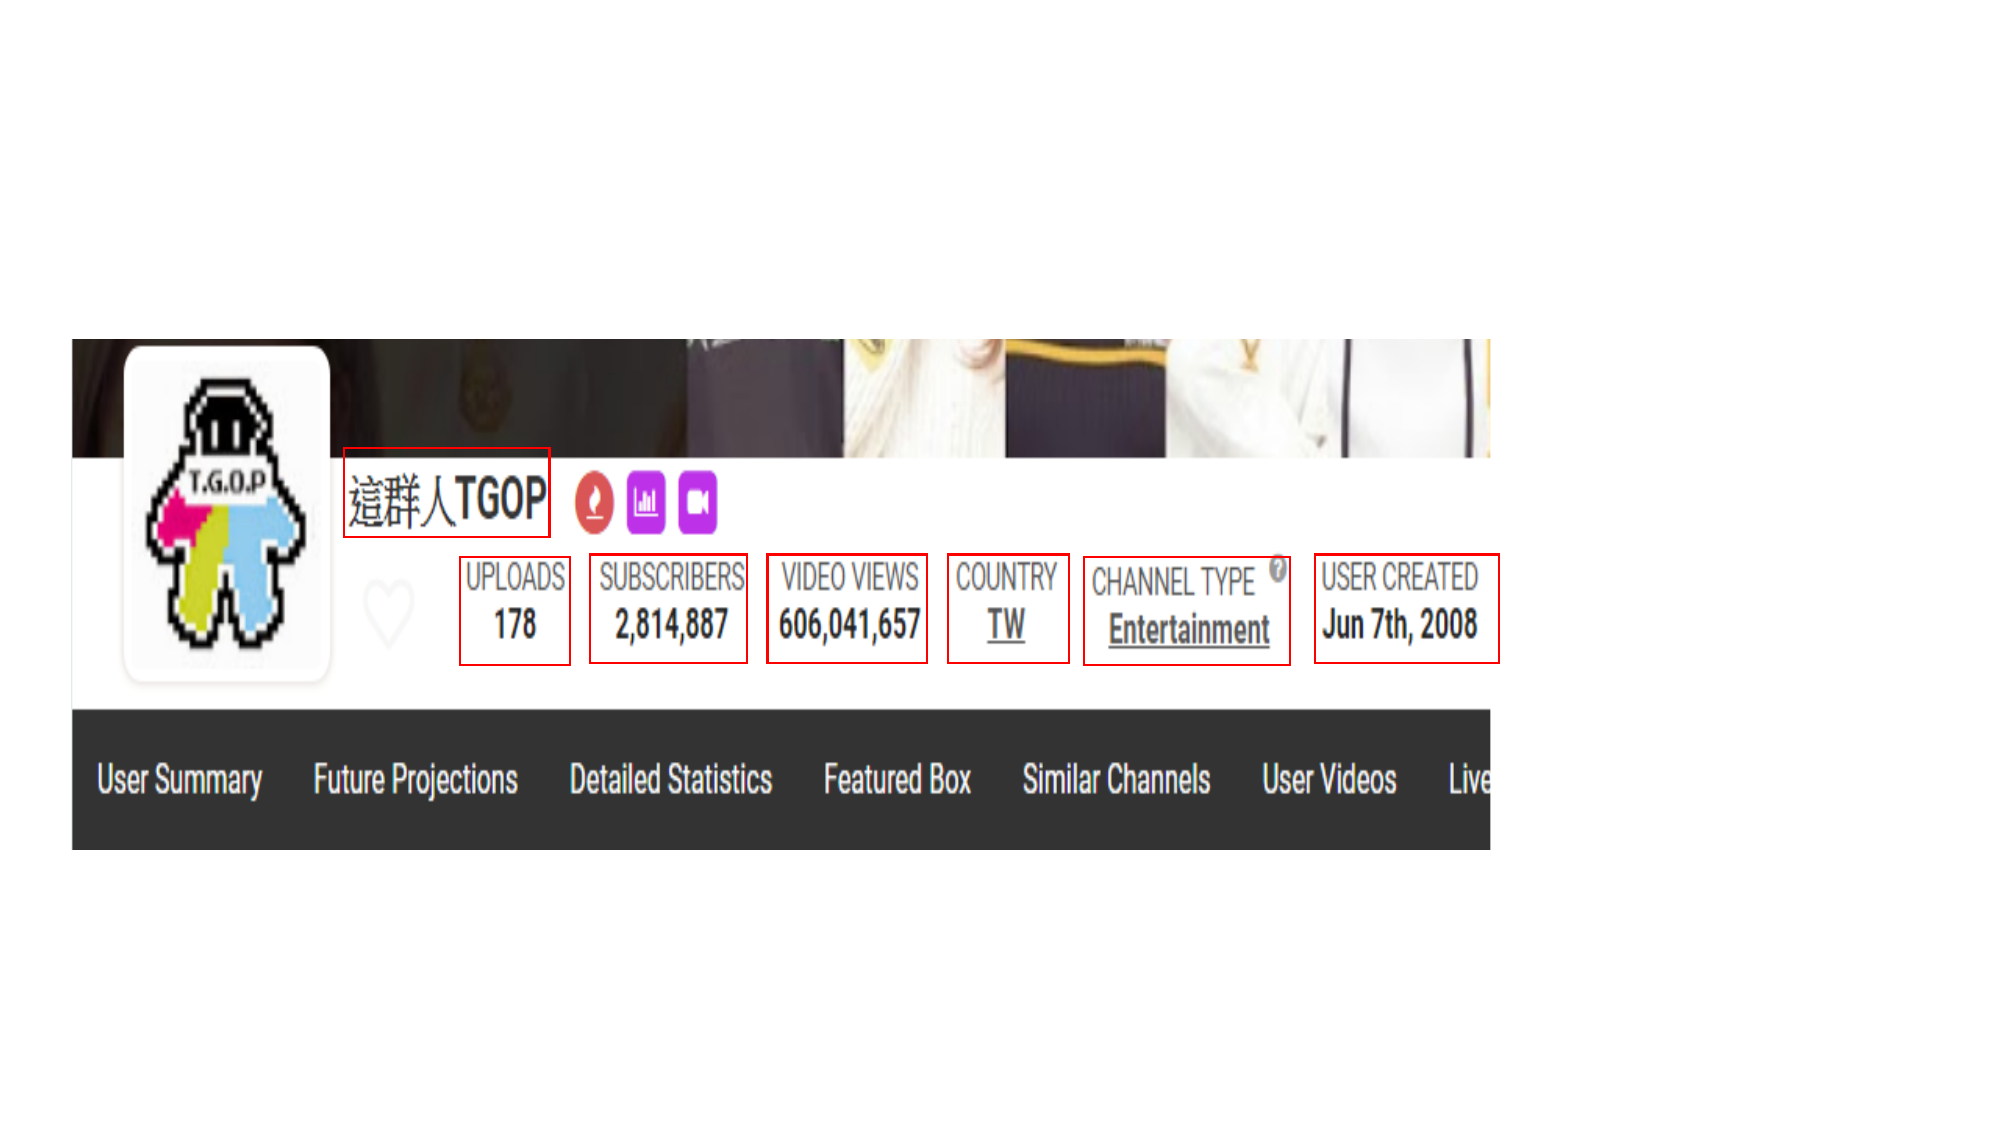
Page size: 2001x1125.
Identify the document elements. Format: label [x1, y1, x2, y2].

text_box [71, 339, 1499, 850]
